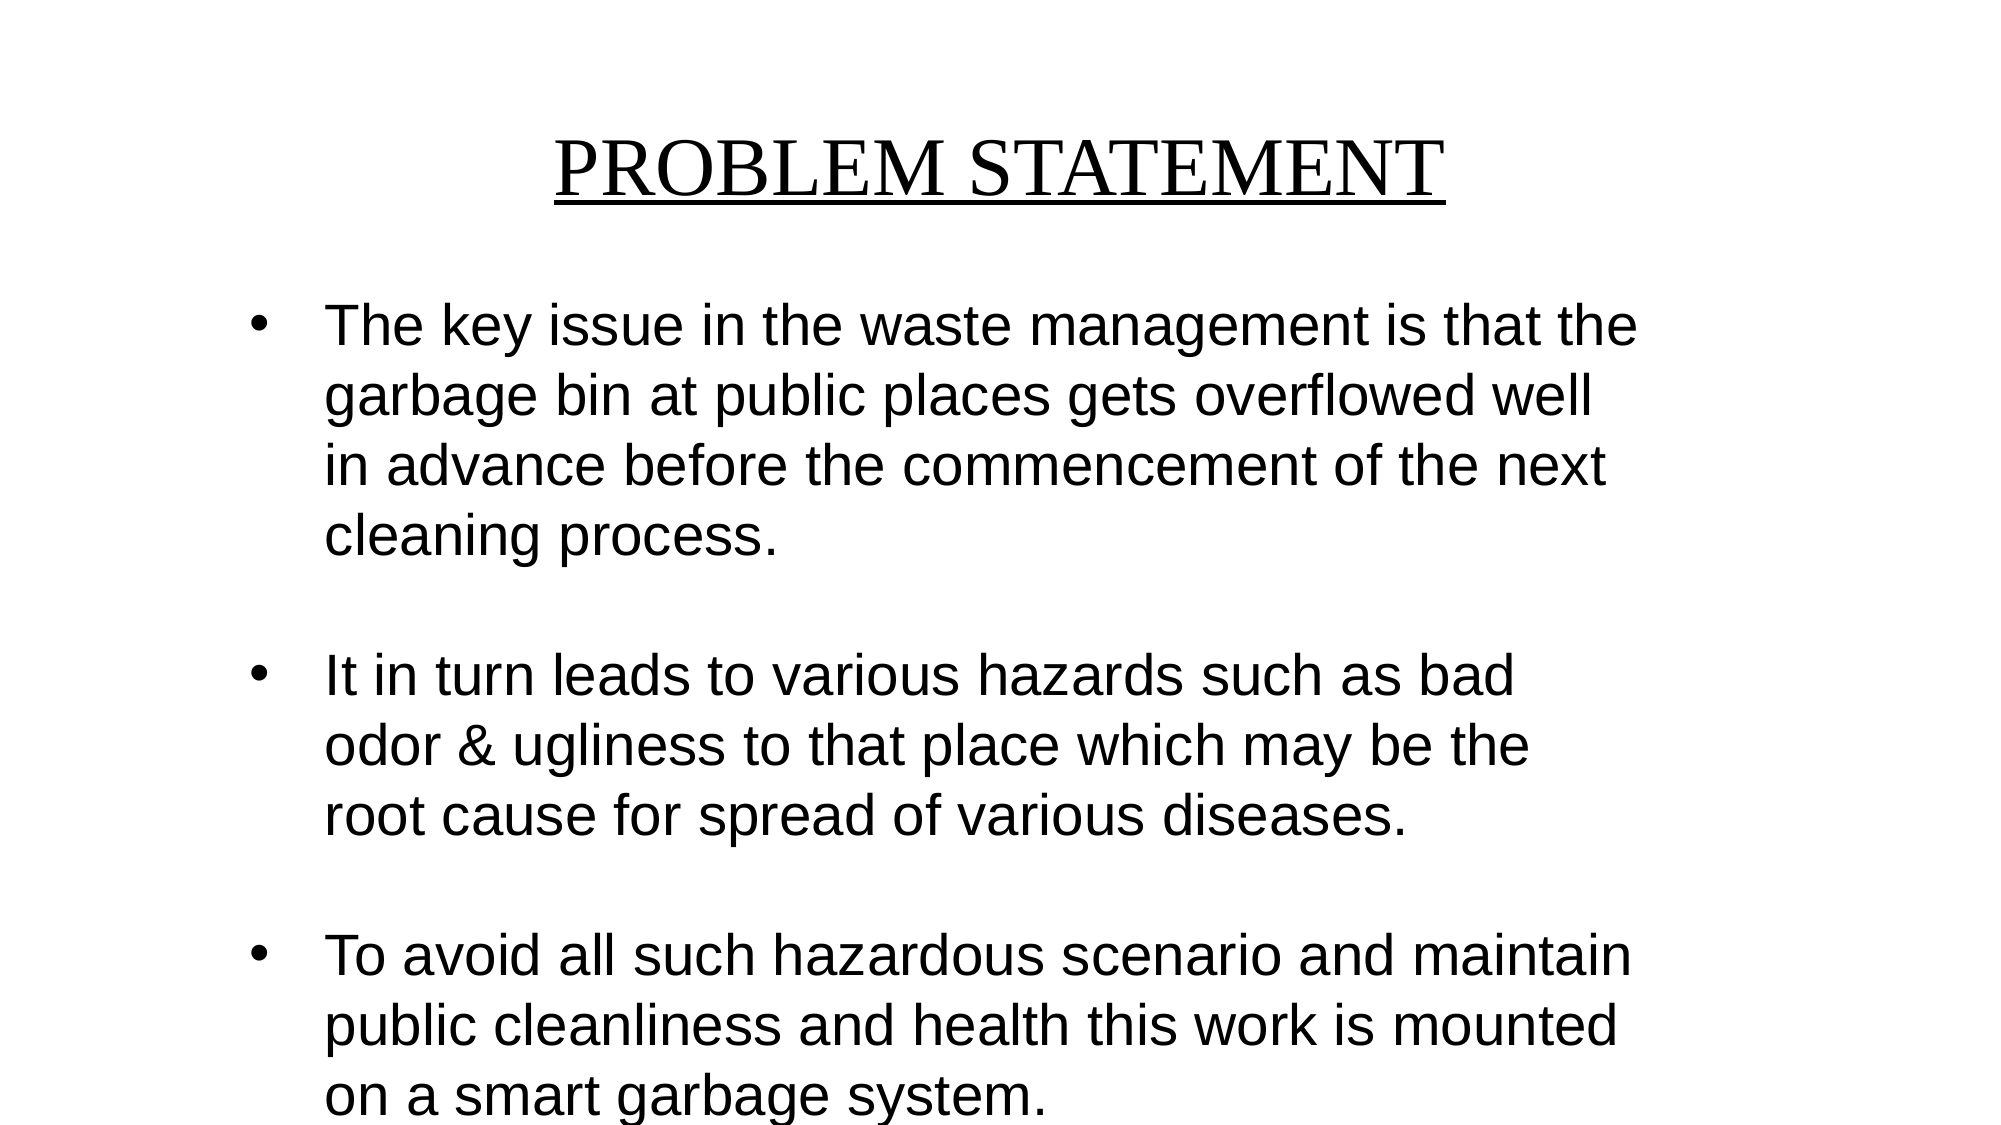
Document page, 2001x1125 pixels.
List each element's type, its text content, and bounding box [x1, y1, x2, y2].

subtitle The key issue in the waste management is that the garbage bin at public places gets overflowed well in advance before the commencement of the next cleaning process. It in turn leads to various hazards such as bad odor & ugliness to that place which may be the root cause for spread of various diseases. To avoid all such hazardous scenario and maintain public cleanliness and health this work is mounted on a smart garbage system. [249, 287, 1650, 1125]
title PROBLEM STATEMENT [150, 112, 1850, 301]
